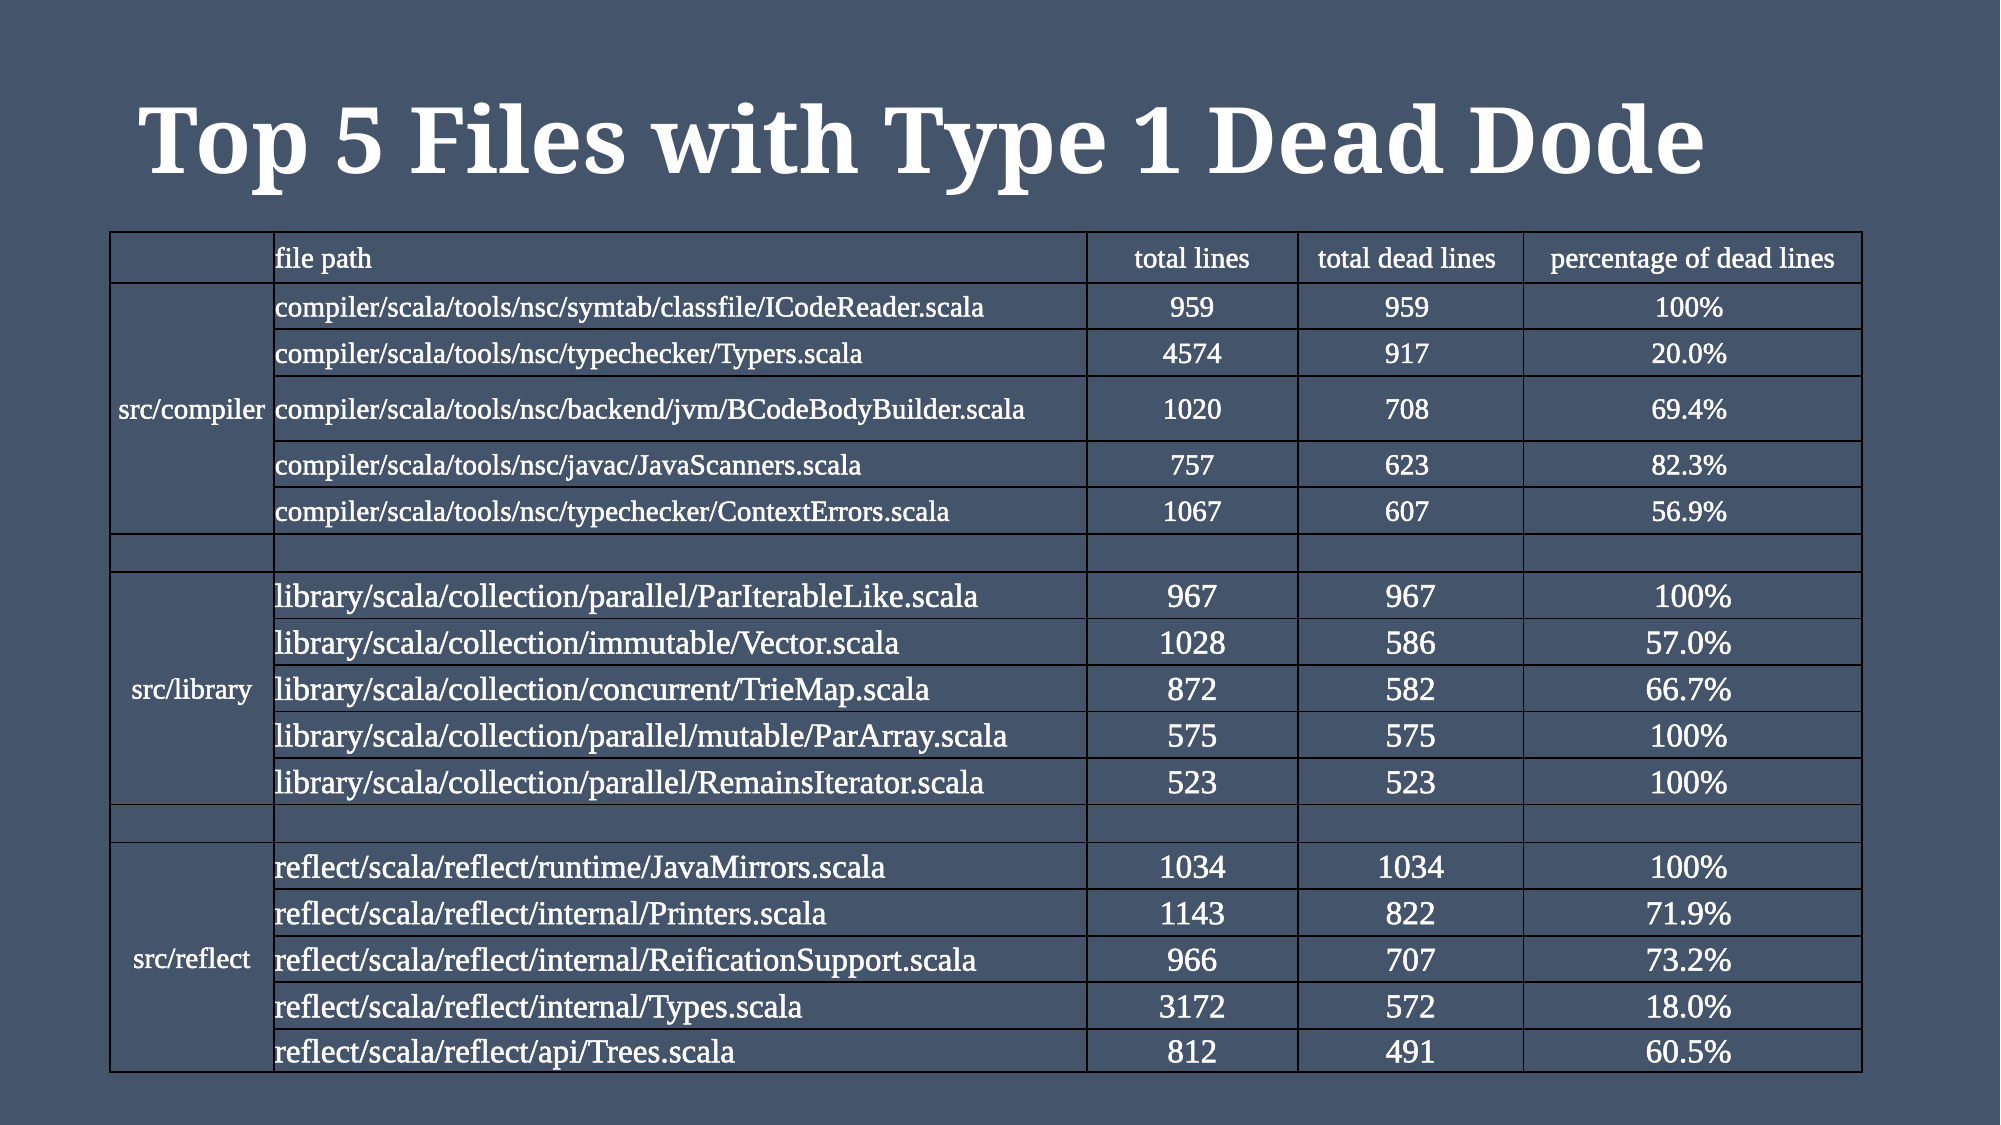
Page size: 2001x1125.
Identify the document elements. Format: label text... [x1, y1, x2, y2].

table_cell 60.5% [1524, 1030, 1861, 1071]
table_cell 872 [1088, 666, 1297, 711]
table_cell library/scala/collection/parallel/ParIterableLike.scala [275, 573, 1086, 618]
table_cell 708 [1299, 377, 1523, 440]
table_cell 967 [1088, 573, 1297, 618]
table_cell reflect/scala/reflect/internal/Types.scala [275, 983, 1086, 1028]
table_cell 82.3% [1524, 442, 1861, 486]
table_cell 575 [1299, 712, 1523, 757]
table_cell 100% [1524, 759, 1861, 804]
table_cell 100% [1524, 843, 1861, 888]
table_header percentage of dead lines [1524, 233, 1861, 282]
table_cell 100% [1524, 284, 1861, 328]
table_cell [1524, 535, 1861, 571]
title Top 5 Files with Type 1 Dead Dode [130, 12, 1857, 231]
table_cell 18.0% [1524, 983, 1861, 1028]
table_cell 757 [1088, 442, 1297, 486]
table_cell compiler/scala/tools/nsc/typechecker/Typers.scala [275, 330, 1086, 375]
table_cell 967 [1299, 573, 1523, 618]
table_cell [1088, 535, 1297, 571]
table_cell compiler/scala/tools/nsc/typechecker/ContextErrors.scala [275, 488, 1086, 533]
table_cell 966 [1088, 937, 1297, 981]
table_cell 491 [1299, 1030, 1523, 1071]
table_cell 707 [1299, 937, 1523, 981]
table_cell 572 [1299, 983, 1523, 1028]
table_cell src/reflect [111, 843, 273, 1071]
table_cell [111, 805, 273, 842]
table_cell reflect/scala/reflect/internal/ReificationSupport.scala [275, 937, 1086, 981]
table_cell 1028 [1088, 619, 1297, 664]
table_cell src/library [111, 573, 273, 804]
table_cell 100% [1524, 712, 1861, 757]
table_cell 607 [1299, 488, 1523, 533]
table_cell [111, 535, 273, 571]
table_cell src/compiler [111, 284, 273, 533]
table_cell 623 [1299, 442, 1523, 486]
table_cell compiler/scala/tools/nsc/javac/JavaScanners.scala [275, 442, 1086, 486]
table_cell library/scala/collection/concurrent/TrieMap.scala [275, 666, 1086, 711]
table_cell reflect/scala/reflect/api/Trees.scala [275, 1030, 1086, 1071]
table_cell 66.7% [1524, 666, 1861, 711]
table_cell 1034 [1299, 843, 1523, 888]
table_cell 586 [1299, 619, 1523, 664]
table_cell [1524, 805, 1861, 842]
table_cell [1299, 535, 1523, 571]
table_cell compiler/scala/tools/nsc/symtab/classfile/ICodeReader.scala [275, 284, 1086, 328]
table_cell 812 [1088, 1030, 1297, 1071]
table_header total lines [1088, 233, 1297, 282]
table_cell 917 [1299, 330, 1523, 375]
table_cell 575 [1088, 712, 1297, 757]
table_cell 582 [1299, 666, 1523, 711]
table_cell 57.0% [1524, 619, 1861, 664]
table_header file path [275, 233, 1086, 282]
table_cell [275, 805, 1086, 842]
table_cell 959 [1299, 284, 1523, 328]
table_cell [1299, 805, 1523, 842]
table_cell compiler/scala/tools/nsc/backend/jvm/BCodeBodyBuilder.scala [275, 377, 1086, 440]
table_cell 73.2% [1524, 937, 1861, 981]
table_cell 69.4% [1524, 377, 1861, 440]
table_cell library/scala/collection/immutable/Vector.scala [275, 619, 1086, 664]
table_cell reflect/scala/reflect/internal/Printers.scala [275, 890, 1086, 935]
table_cell 1034 [1088, 843, 1297, 888]
table_cell [275, 535, 1086, 571]
table_cell 523 [1088, 759, 1297, 804]
table_cell 523 [1299, 759, 1523, 804]
table_cell 71.9% [1524, 890, 1861, 935]
table_cell 1143 [1088, 890, 1297, 935]
table_header total dead lines [1299, 233, 1523, 282]
table_cell 100% [1524, 573, 1861, 618]
table_cell 959 [1088, 284, 1297, 328]
table_cell library/scala/collection/parallel/mutable/ParArray.scala [275, 712, 1086, 757]
table_cell 1020 [1088, 377, 1297, 440]
table_cell reflect/scala/reflect/runtime/JavaMirrors.scala [275, 843, 1086, 888]
table_cell 4574 [1088, 330, 1297, 375]
table_cell 56.9% [1524, 488, 1861, 533]
table_cell 1067 [1088, 488, 1297, 533]
table_header [111, 233, 273, 282]
table_cell 20.0% [1524, 330, 1861, 375]
table_cell library/scala/collection/parallel/RemainsIterator.scala [275, 759, 1086, 804]
table_cell [1088, 805, 1297, 842]
table_cell 3172 [1088, 983, 1297, 1028]
table_cell 822 [1299, 890, 1523, 935]
